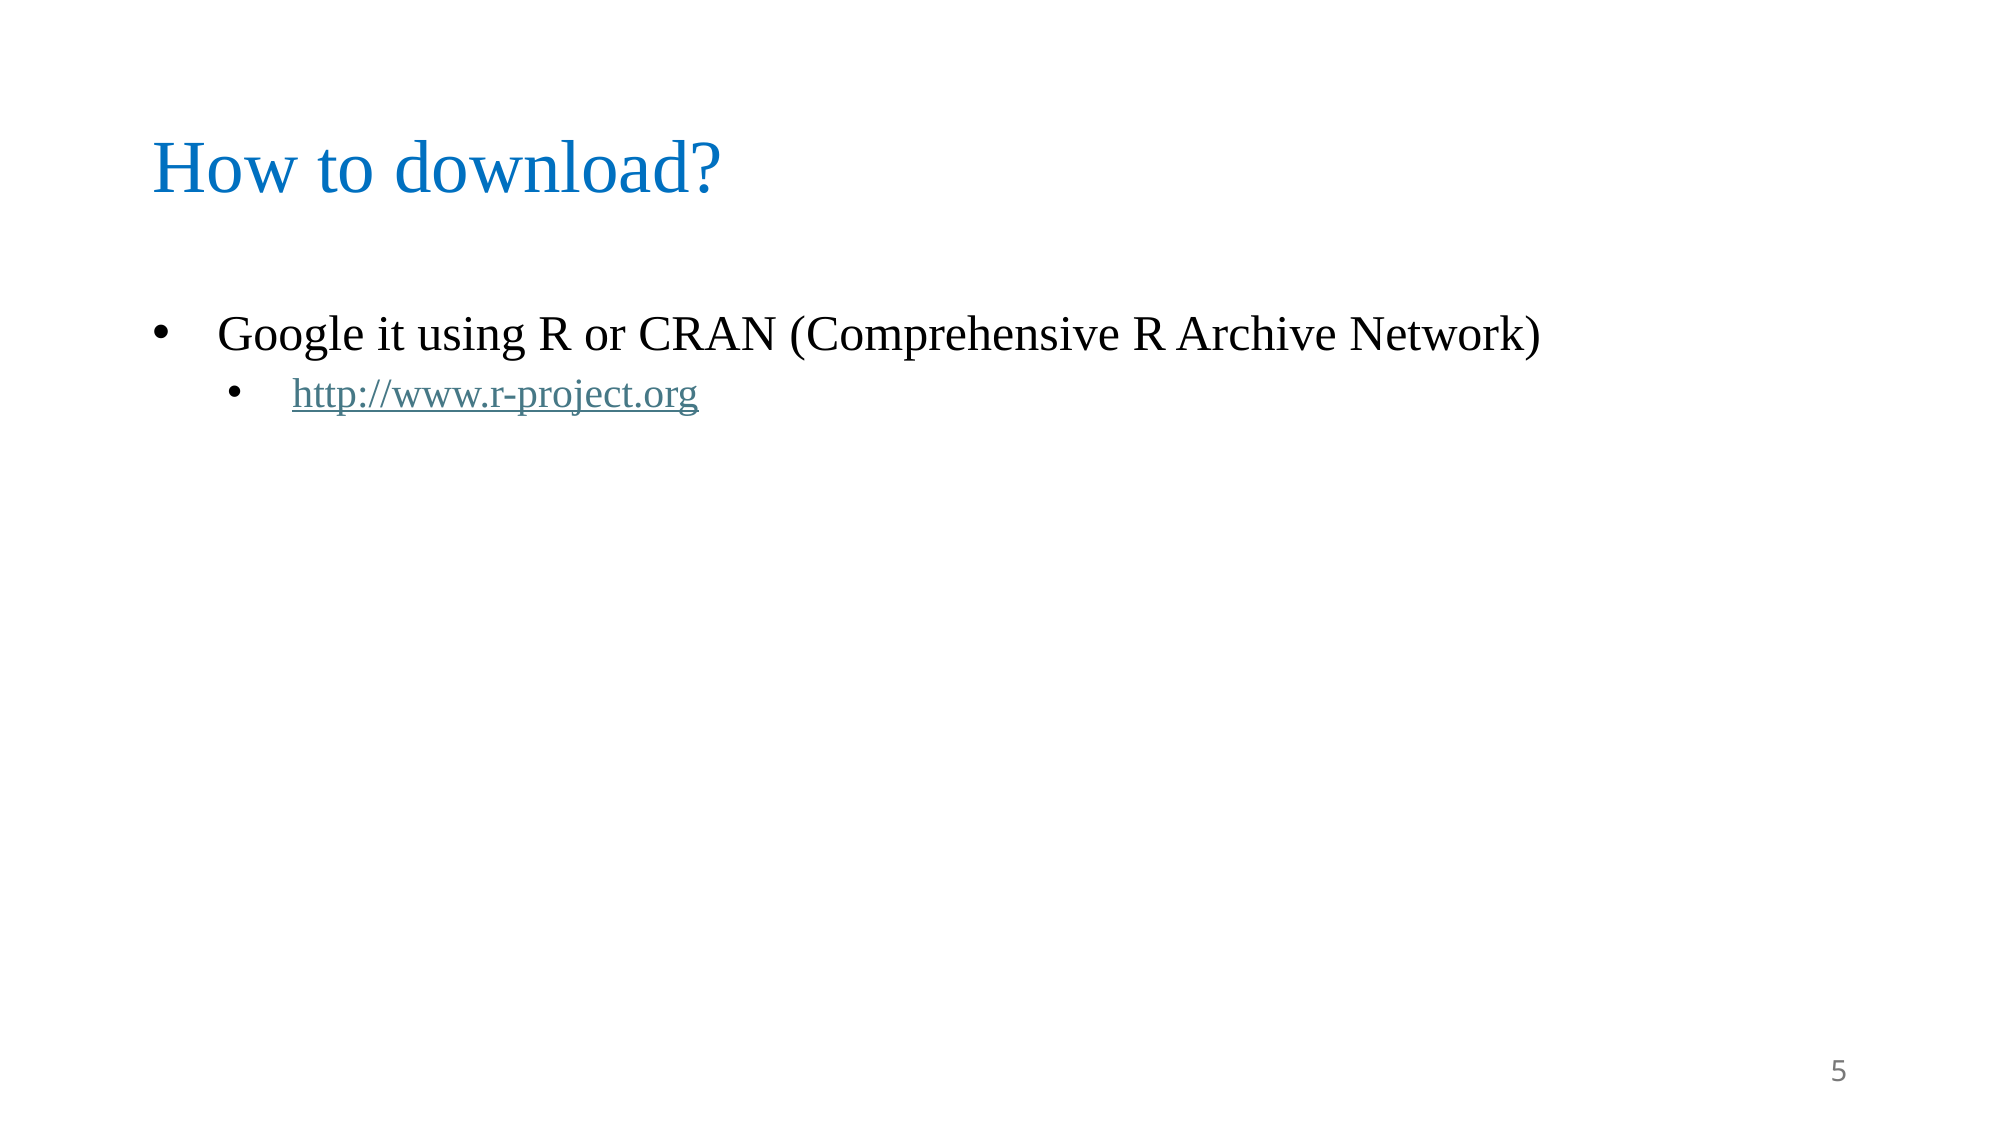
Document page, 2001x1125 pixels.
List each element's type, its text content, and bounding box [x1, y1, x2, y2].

title How to download? [137, 59, 1863, 278]
slide_number 5 [1412, 1042, 1863, 1103]
list Google it using R or CRAN (Comprehensive R Archive Network) http://www.r-project.org [137, 299, 1863, 1014]
